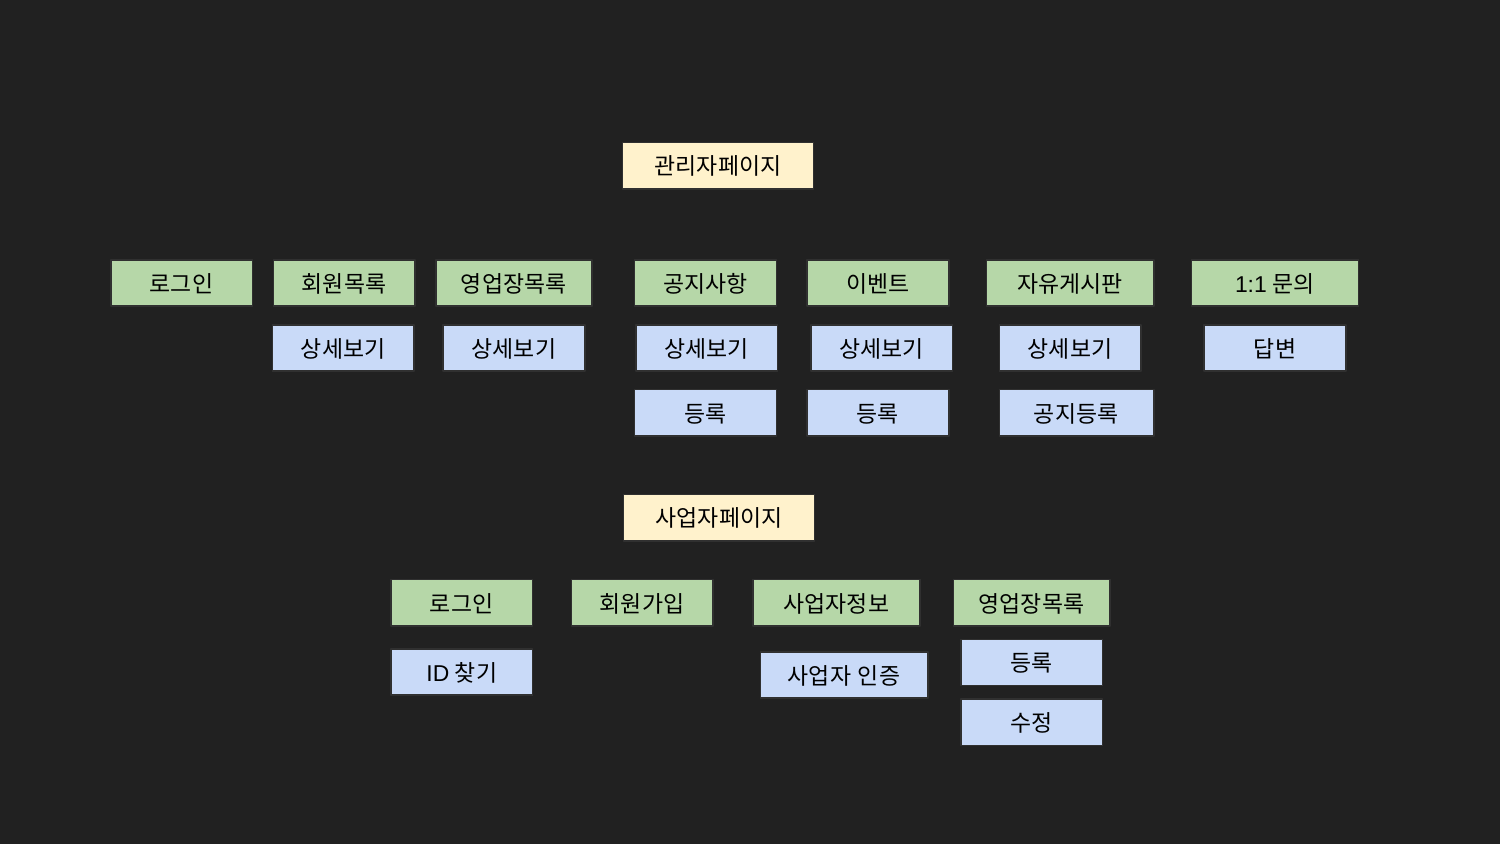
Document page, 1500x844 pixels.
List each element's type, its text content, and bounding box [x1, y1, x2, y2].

text_box 로그인 [110, 259, 253, 307]
text_box 사업자정보 [752, 579, 921, 626]
text_box 관리자페이지 [622, 142, 814, 189]
text_box 수정 [960, 699, 1103, 746]
text_box 1:1문의 [1191, 259, 1359, 307]
text_box 상세보기 [635, 324, 778, 372]
text_box 상세보기 [999, 324, 1142, 372]
text_box 등록 [807, 389, 949, 436]
text_box 자유게시판 [986, 259, 1154, 307]
text_box 답변 [1204, 324, 1346, 372]
text_box 로그인 [390, 579, 533, 626]
text_box 영업장목록 [953, 579, 1110, 626]
text_box 등록 [634, 389, 777, 436]
text_box 사업자페이지 [623, 494, 815, 541]
text_box 상세보기 [810, 324, 953, 372]
text_box 공지등록 [999, 389, 1154, 436]
text_box 회원가입 [571, 579, 714, 626]
text_box 상세보기 [272, 324, 415, 372]
text_box 사업자 인증 [760, 651, 928, 699]
text_box 상세보기 [443, 324, 585, 372]
text_box 회원목록 [273, 259, 416, 307]
text_box ID찾기 [390, 649, 533, 696]
text_box 공지사항 [634, 259, 777, 307]
text_box 영업장목록 [435, 259, 593, 307]
text_box 등록 [960, 639, 1103, 686]
text_box 이벤트 [807, 259, 949, 307]
